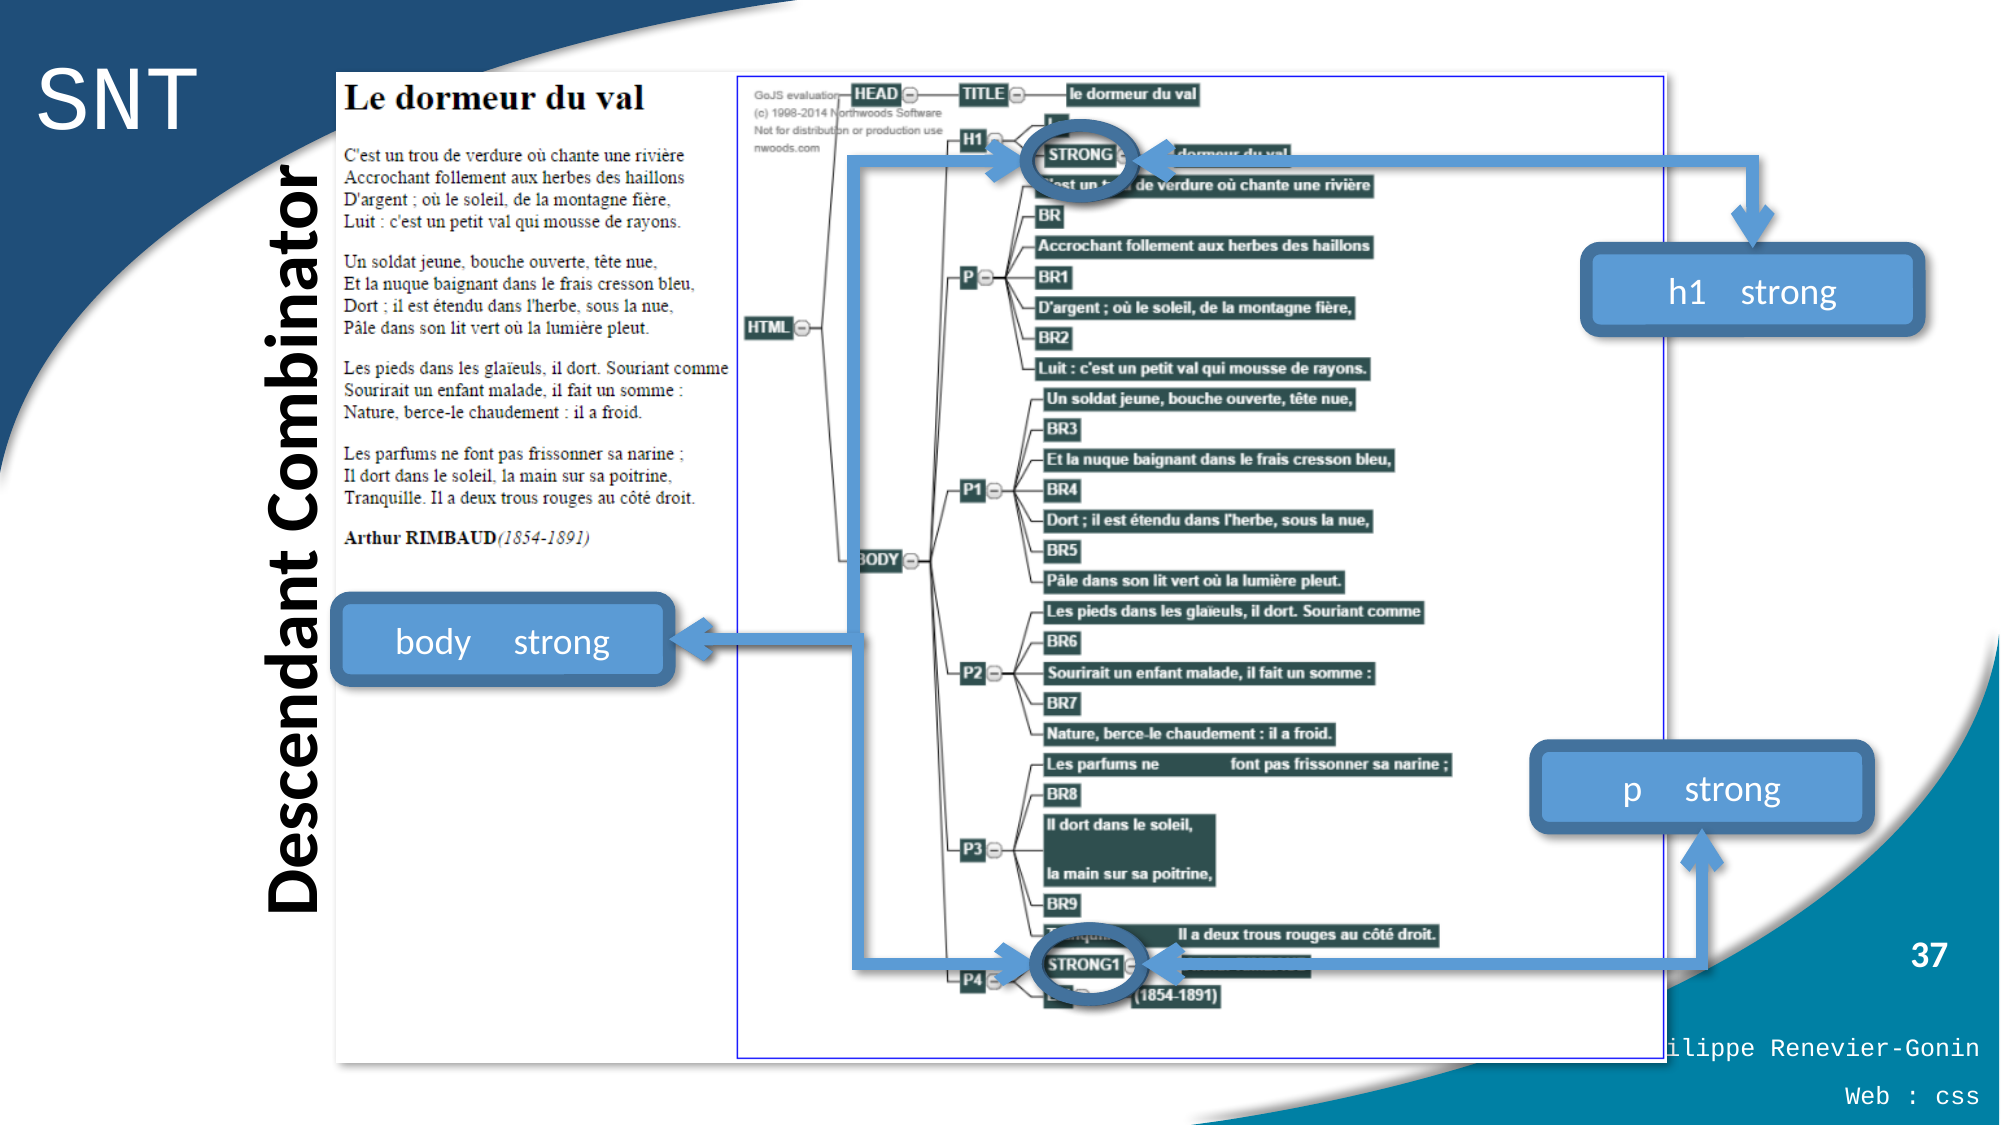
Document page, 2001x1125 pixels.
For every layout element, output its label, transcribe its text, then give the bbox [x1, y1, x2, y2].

picture [1144, 331, 1667, 745]
text_box Descendant Combinator [235, 148, 336, 931]
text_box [1035, 745, 1869, 1000]
picture [336, 72, 1667, 125]
picture [336, 1000, 1666, 1063]
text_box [336, 125, 1144, 1000]
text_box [1025, 125, 1920, 331]
